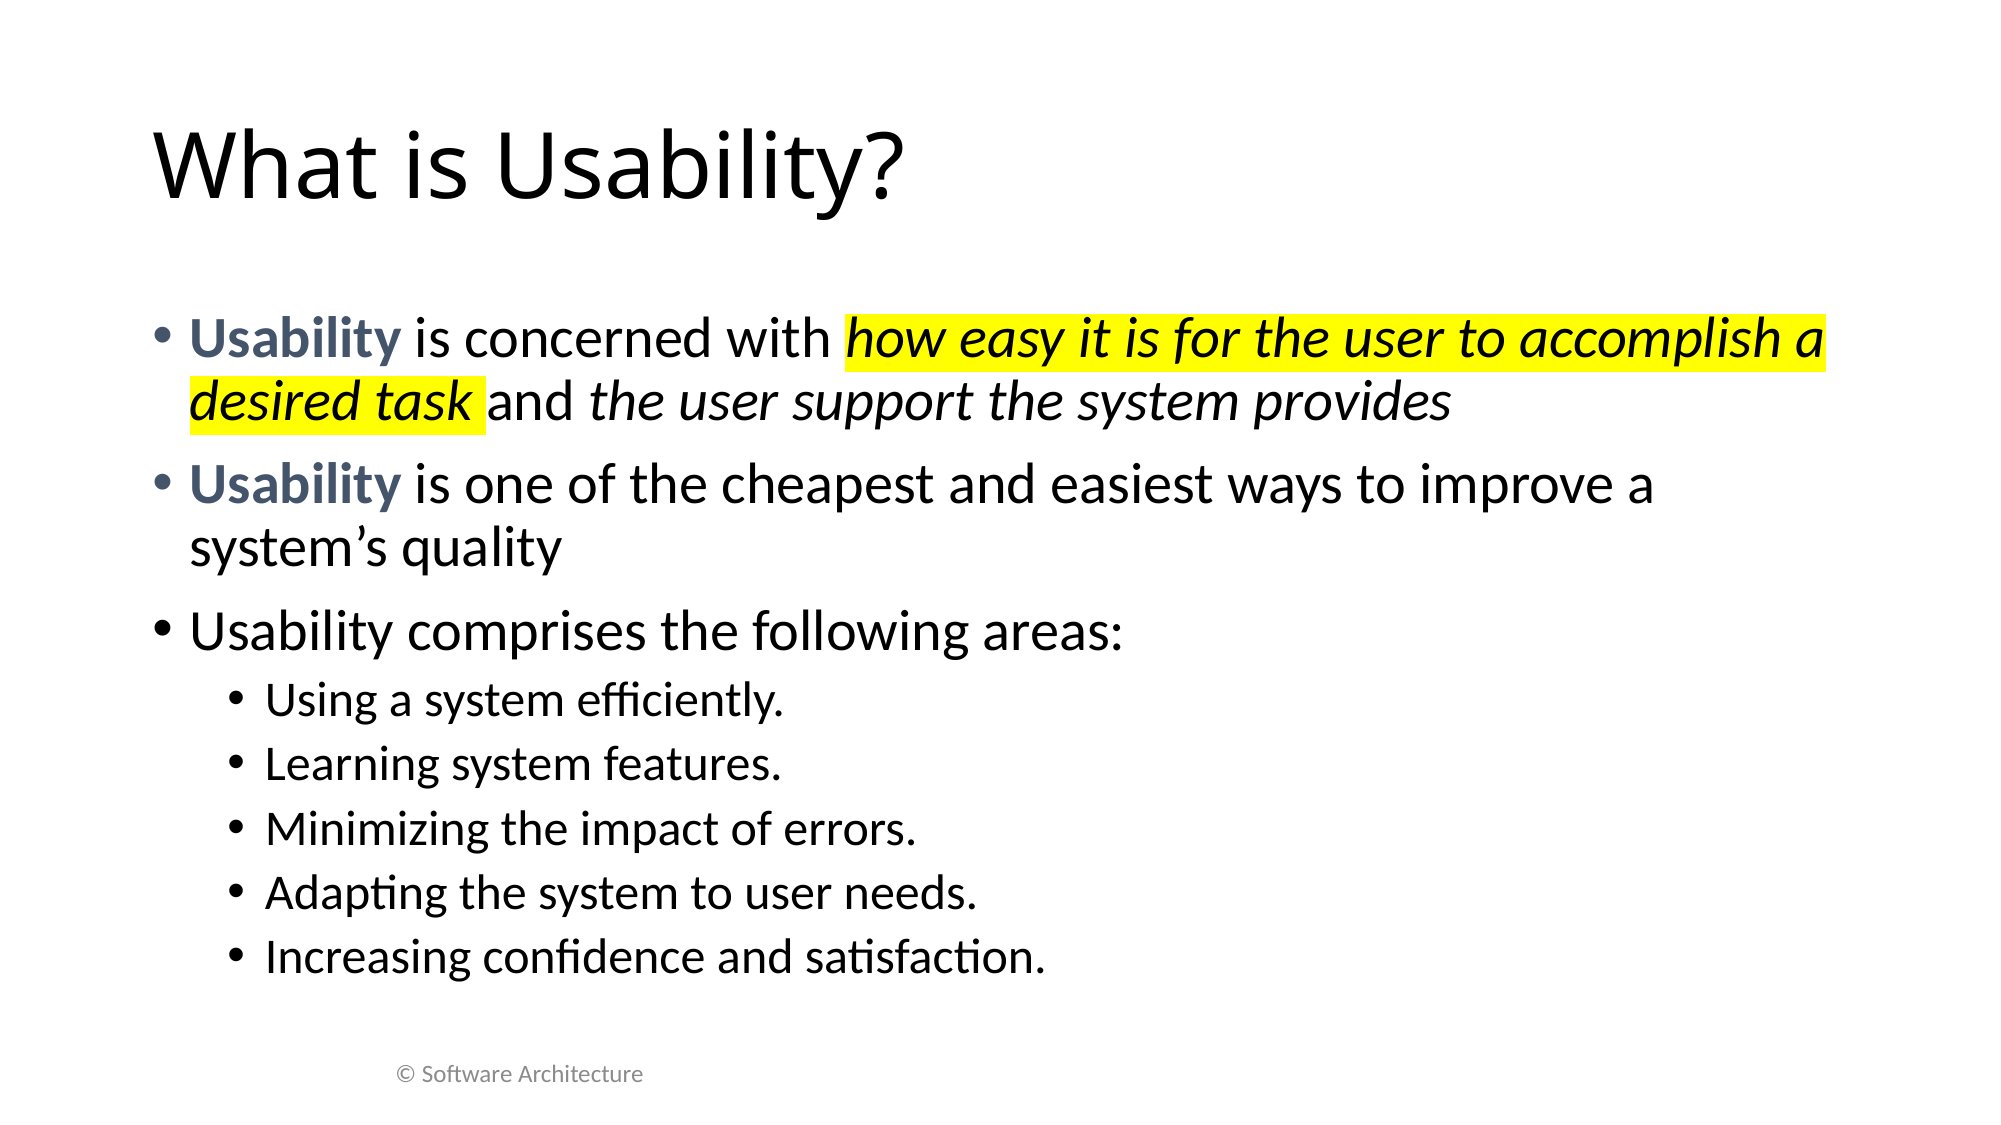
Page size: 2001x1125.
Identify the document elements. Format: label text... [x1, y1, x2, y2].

footer © Software Architecture [0, 1042, 1040, 1103]
title What is Usability? [137, 59, 1863, 278]
list Usability is concerned with how easy it is for the user to accomplish a desired task and the user support the system provides Usability is one of the cheapest and easiest ways to improve a system’s quality Usability comprises the following areas: Using a system efficiently. Learning system features. Minimizing the impact of errors. Adapting the system to user needs. Increasing confidence and satisfaction. [137, 299, 1863, 1014]
